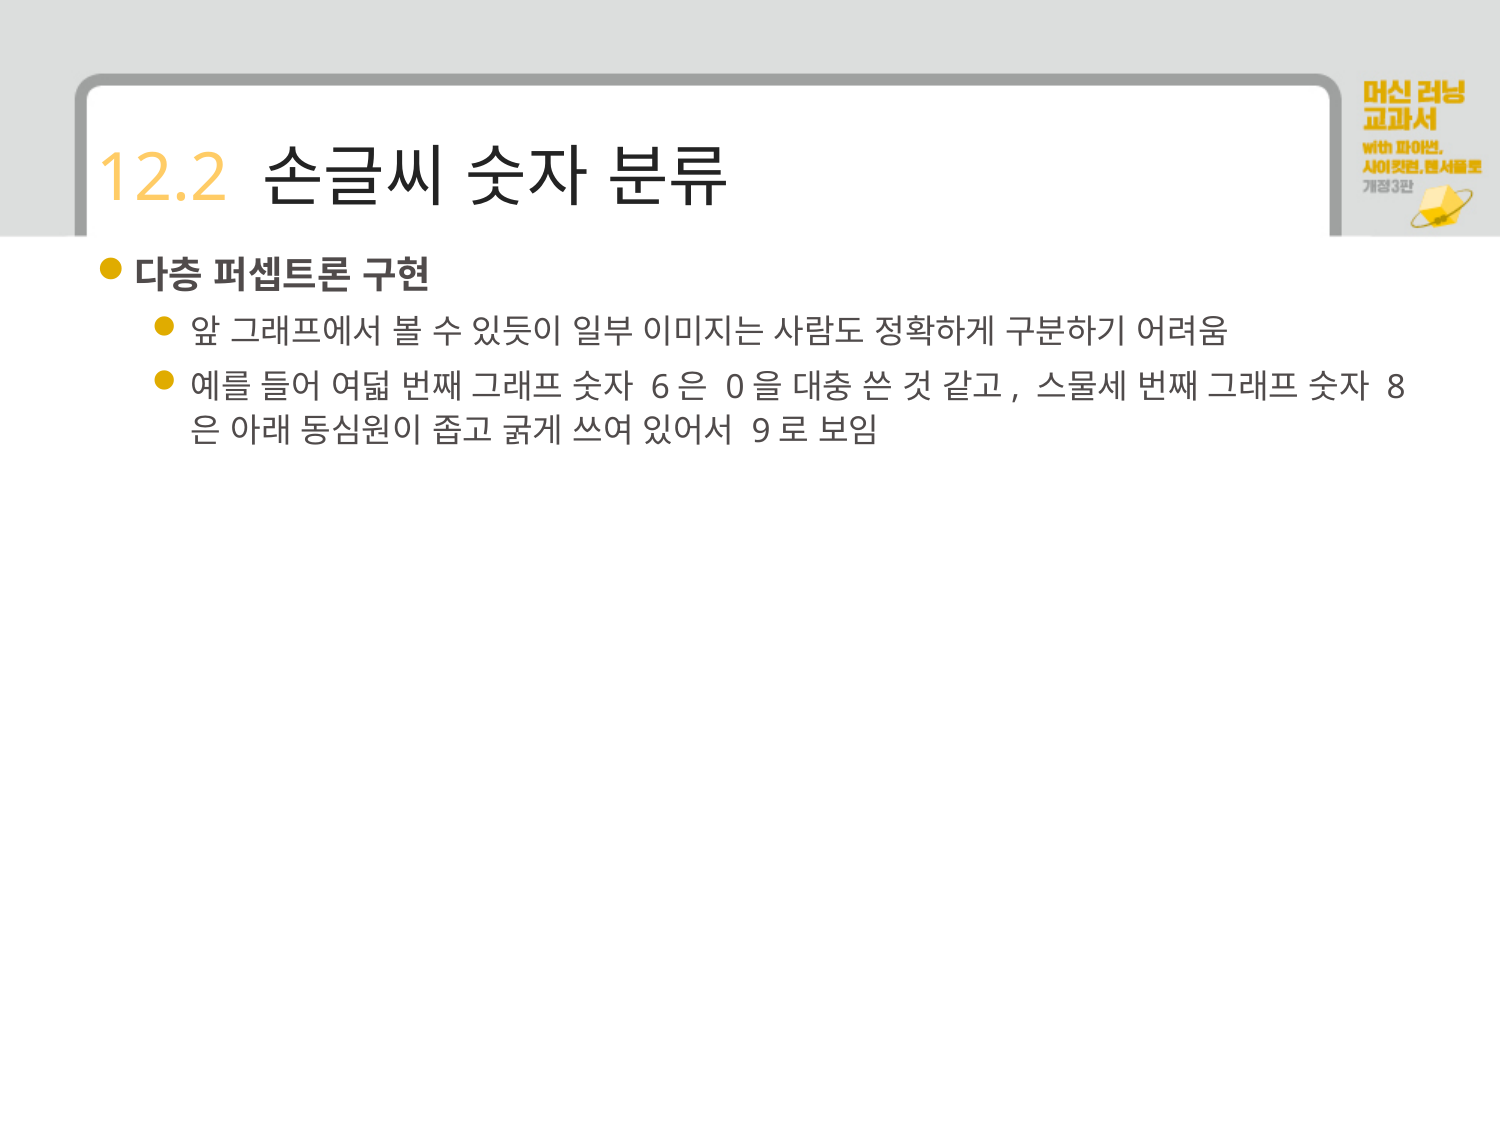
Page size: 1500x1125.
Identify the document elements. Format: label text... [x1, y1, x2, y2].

picture [0, 0, 1500, 1125]
title 12.2 손글씨 숫자 분류 [81, 90, 1412, 222]
list 다층 퍼셉트론 구현 앞 그래프에서 볼 수 있듯이 일부 이미지는 사람도 정확하게 구분하기 어려움 예를 들어 여덟 번째 그래프 숫자 6은 0을 대충 쓴 것 같고, 스물세 번째 그래프 숫자 8은 아래 동심원이 좁고 굵게 쓰여 있어서 9로 보임 [81, 239, 1450, 1054]
